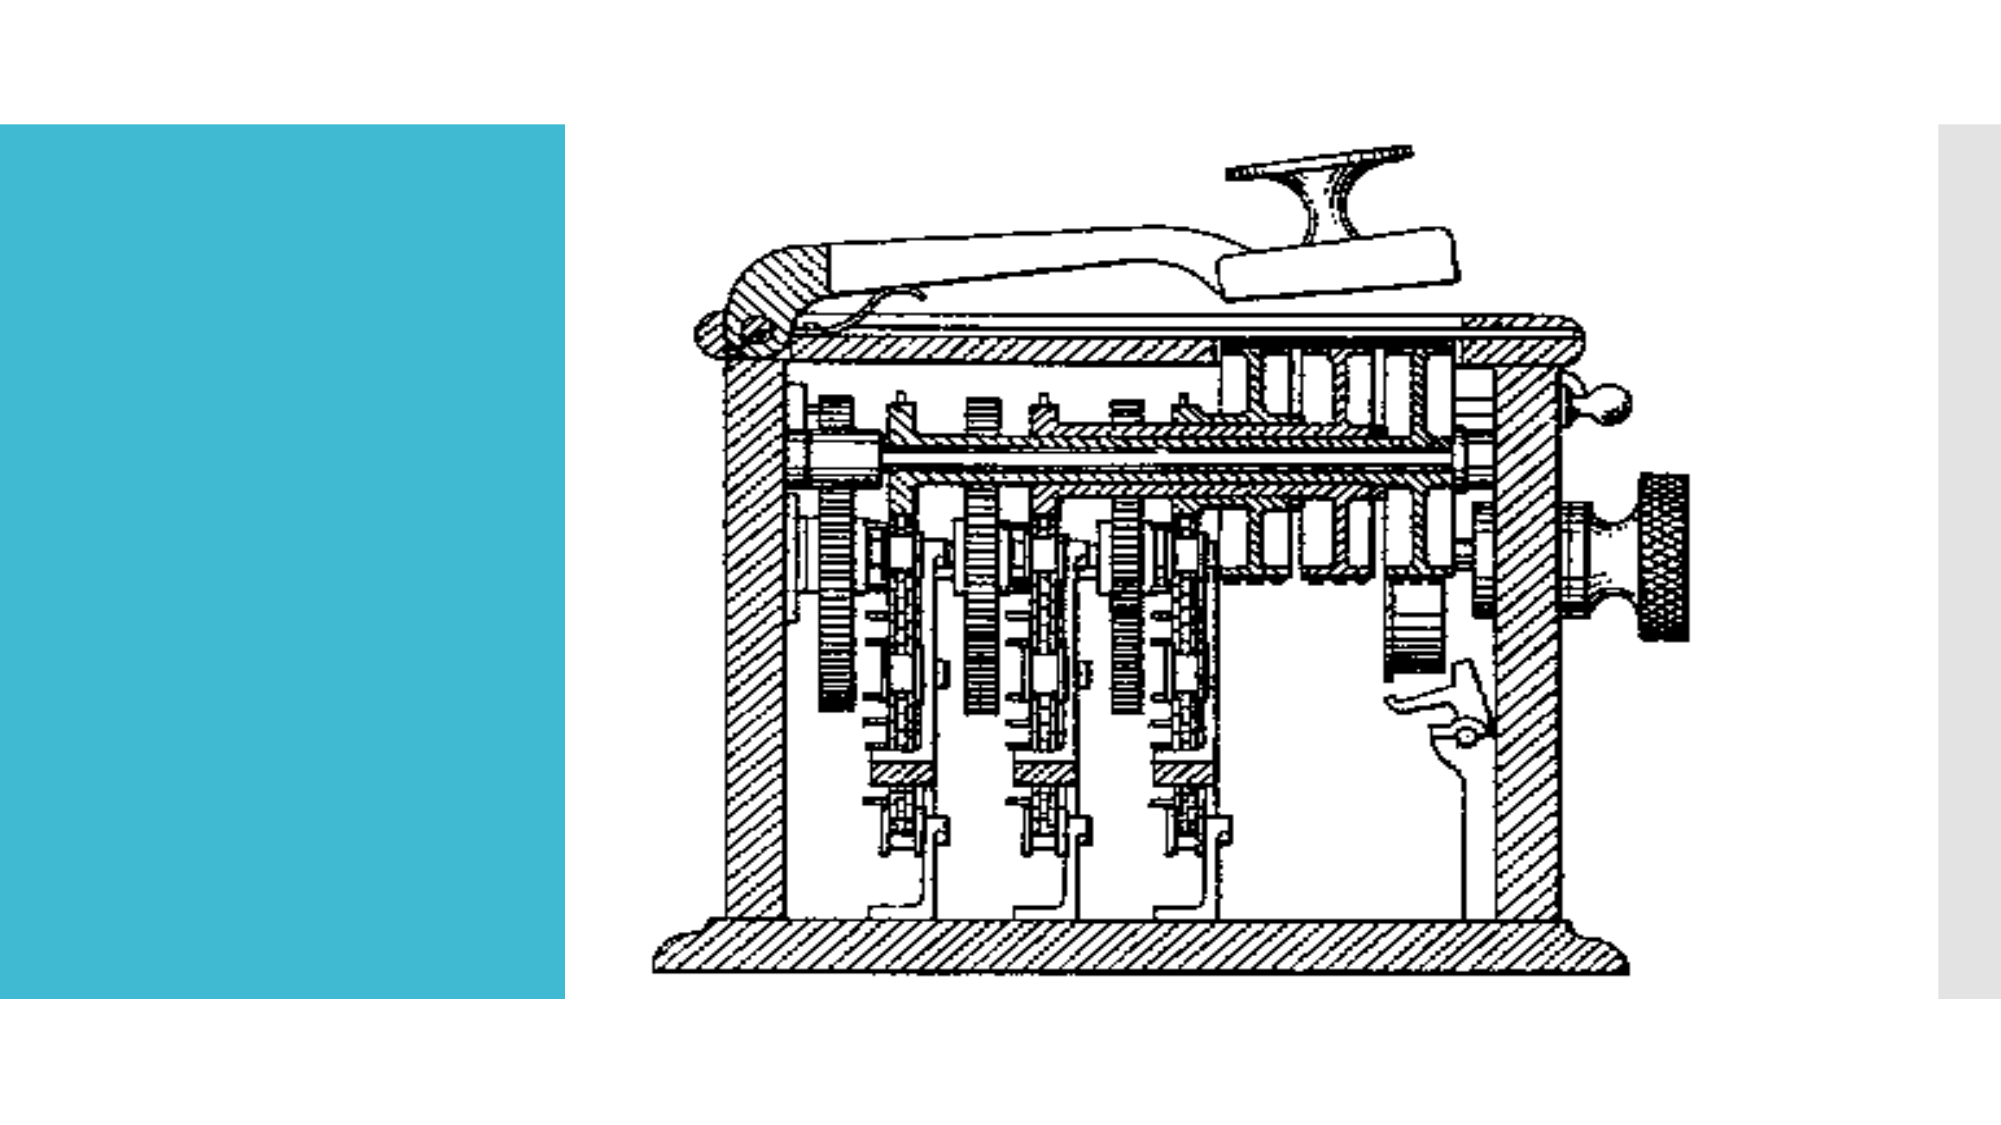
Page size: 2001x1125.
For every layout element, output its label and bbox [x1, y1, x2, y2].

picture [648, 141, 1698, 982]
